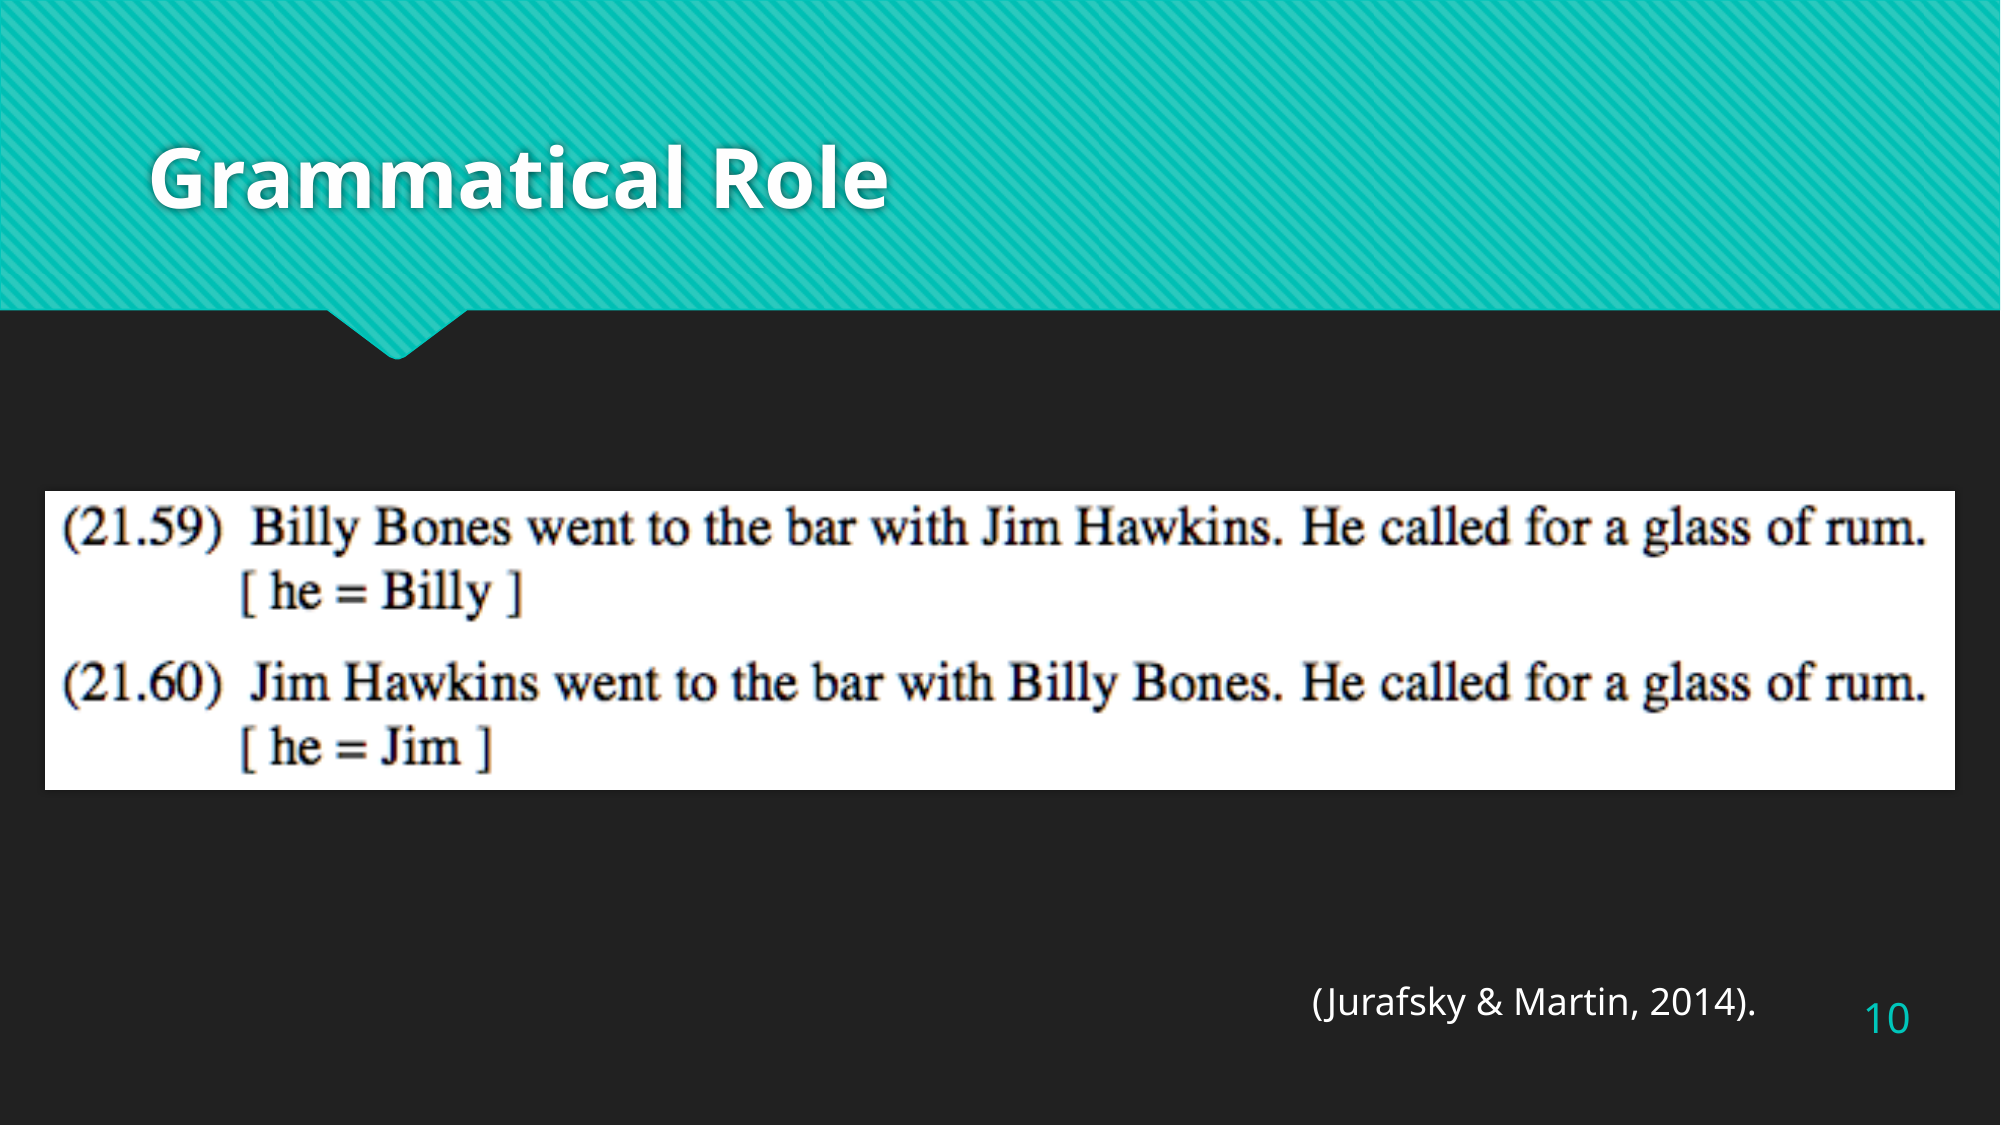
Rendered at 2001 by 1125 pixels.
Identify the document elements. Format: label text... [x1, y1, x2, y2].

title Grammatical Role [132, 73, 1868, 233]
slide_number 10 [1751, 970, 1926, 1051]
text_box (Jurafsky & Martin, 2014). [1296, 970, 1772, 1031]
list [44, 491, 1955, 790]
